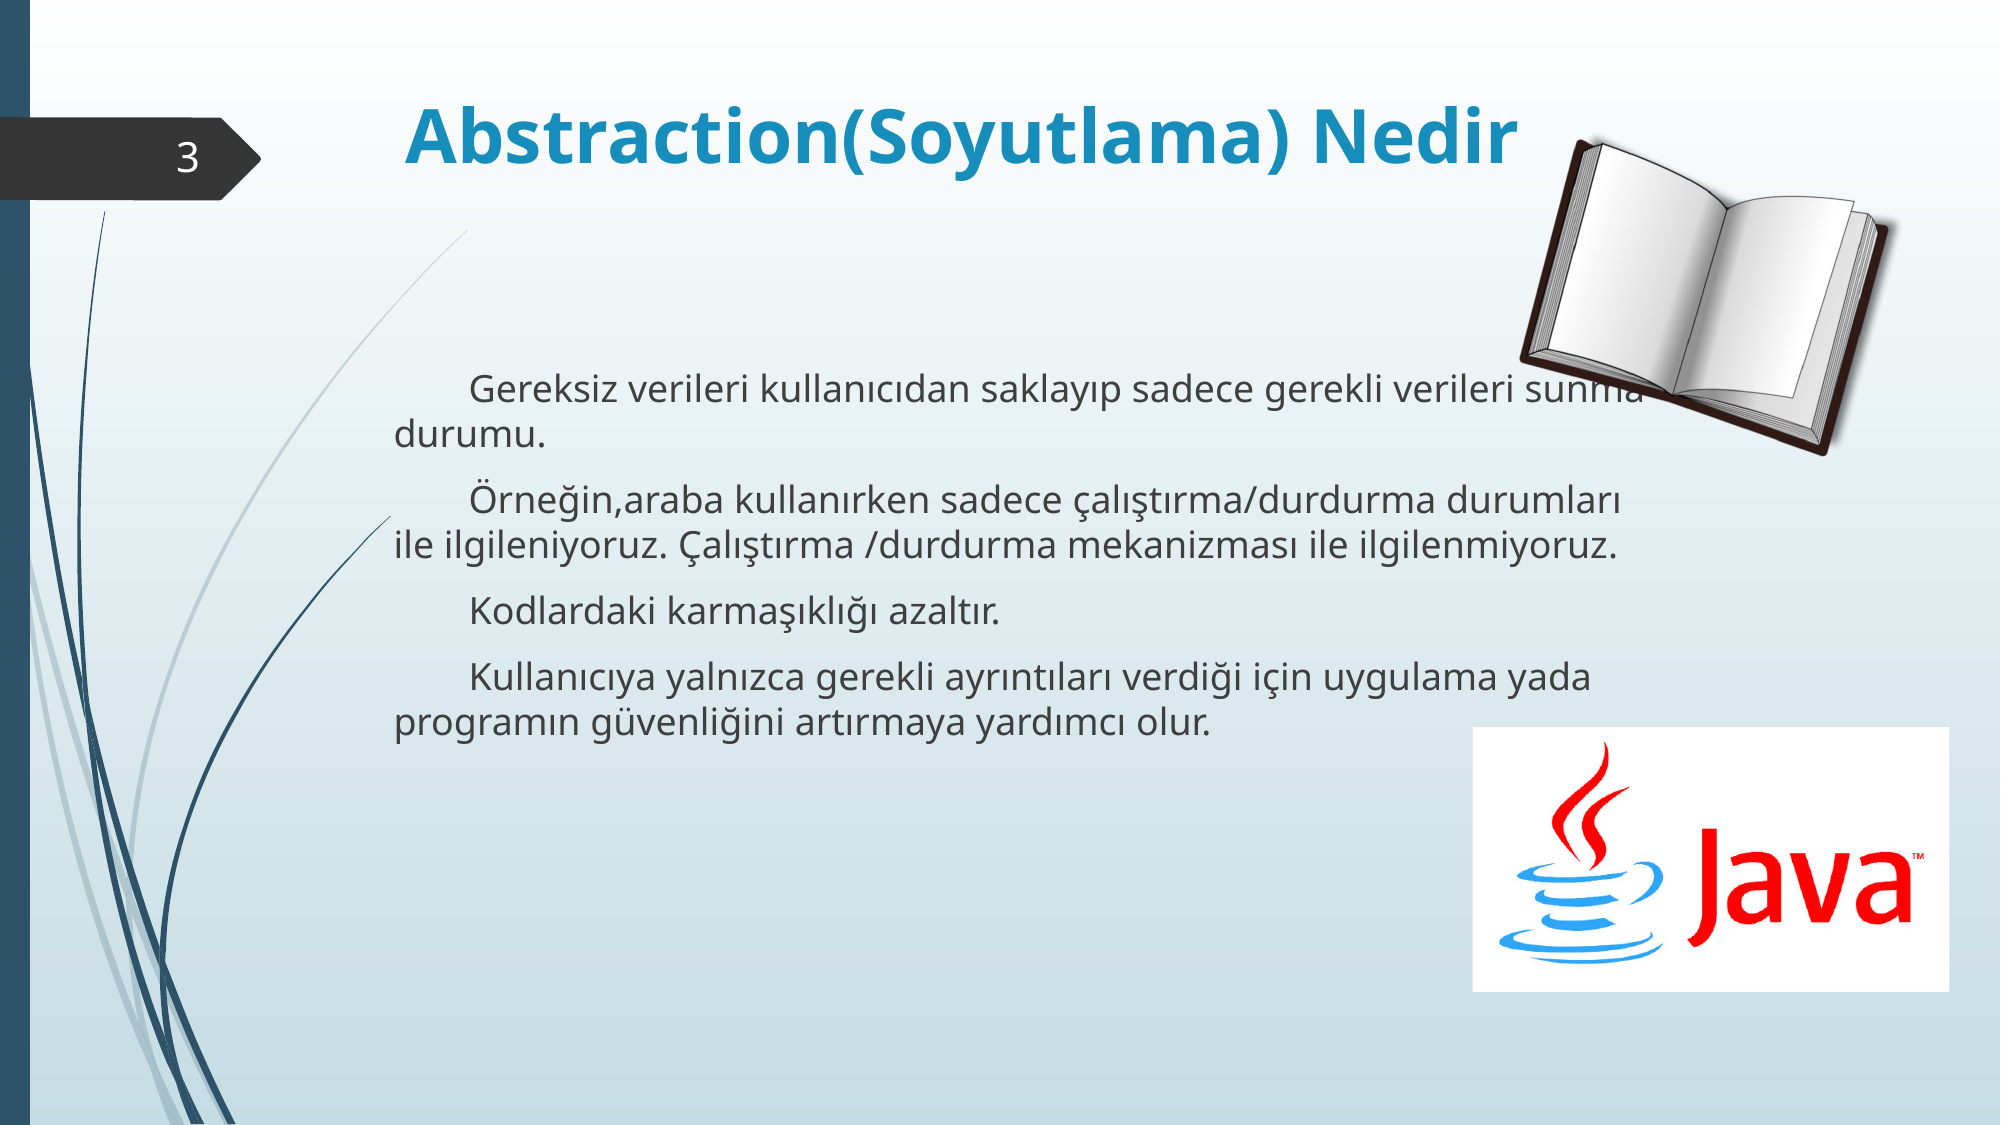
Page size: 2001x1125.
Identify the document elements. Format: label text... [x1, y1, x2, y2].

title Abstraction(Soyutlama) Nedir [232, 81, 1694, 292]
list Gereksiz verileri kullanıcıdan saklayıp sadece gerekli verileri sunma durumu. Örneğin,araba kullanırken sadece çalıştırma/durdurma durumları ile ilgileniyoruz. Çalıştırma /durdurma mekanizması ile ilgilenmiyoruz. Kodlardaki karmaşıklığı azaltır. Kullanıcıya yalnızca gerekli ayrıntıları verdiği için uygulama yada programın güvenliğini artırmaya yardımcı olur. [378, 291, 1666, 1104]
slide_number ‹#› [87, 129, 216, 190]
picture [1472, 727, 1950, 992]
picture [1462, 44, 1972, 539]
